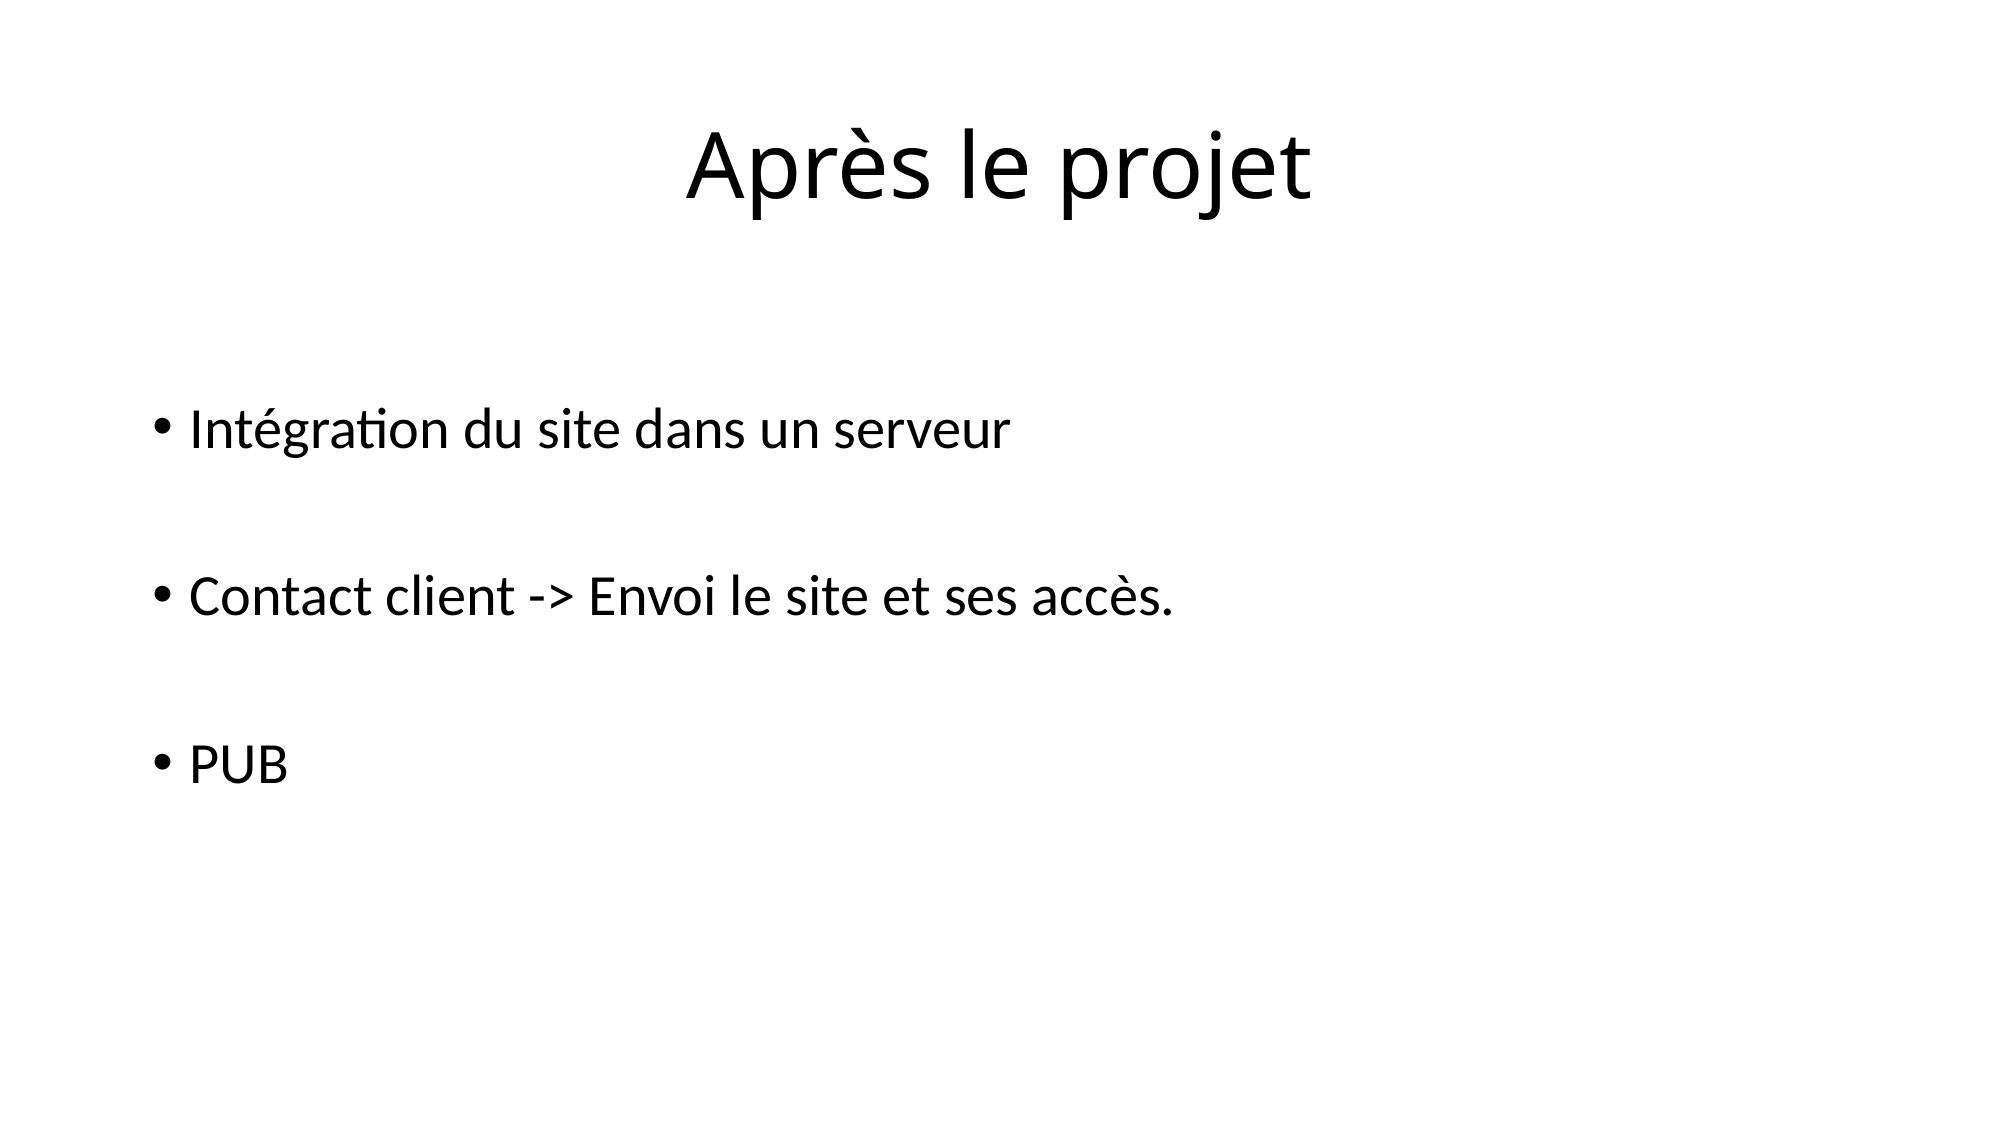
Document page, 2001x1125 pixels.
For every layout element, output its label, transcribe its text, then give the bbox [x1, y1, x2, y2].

list Intégration du site dans un serveur Contact client -> Envoi le site et ses accès. PUB [137, 299, 1863, 1014]
title Après le projet [137, 59, 1863, 278]
